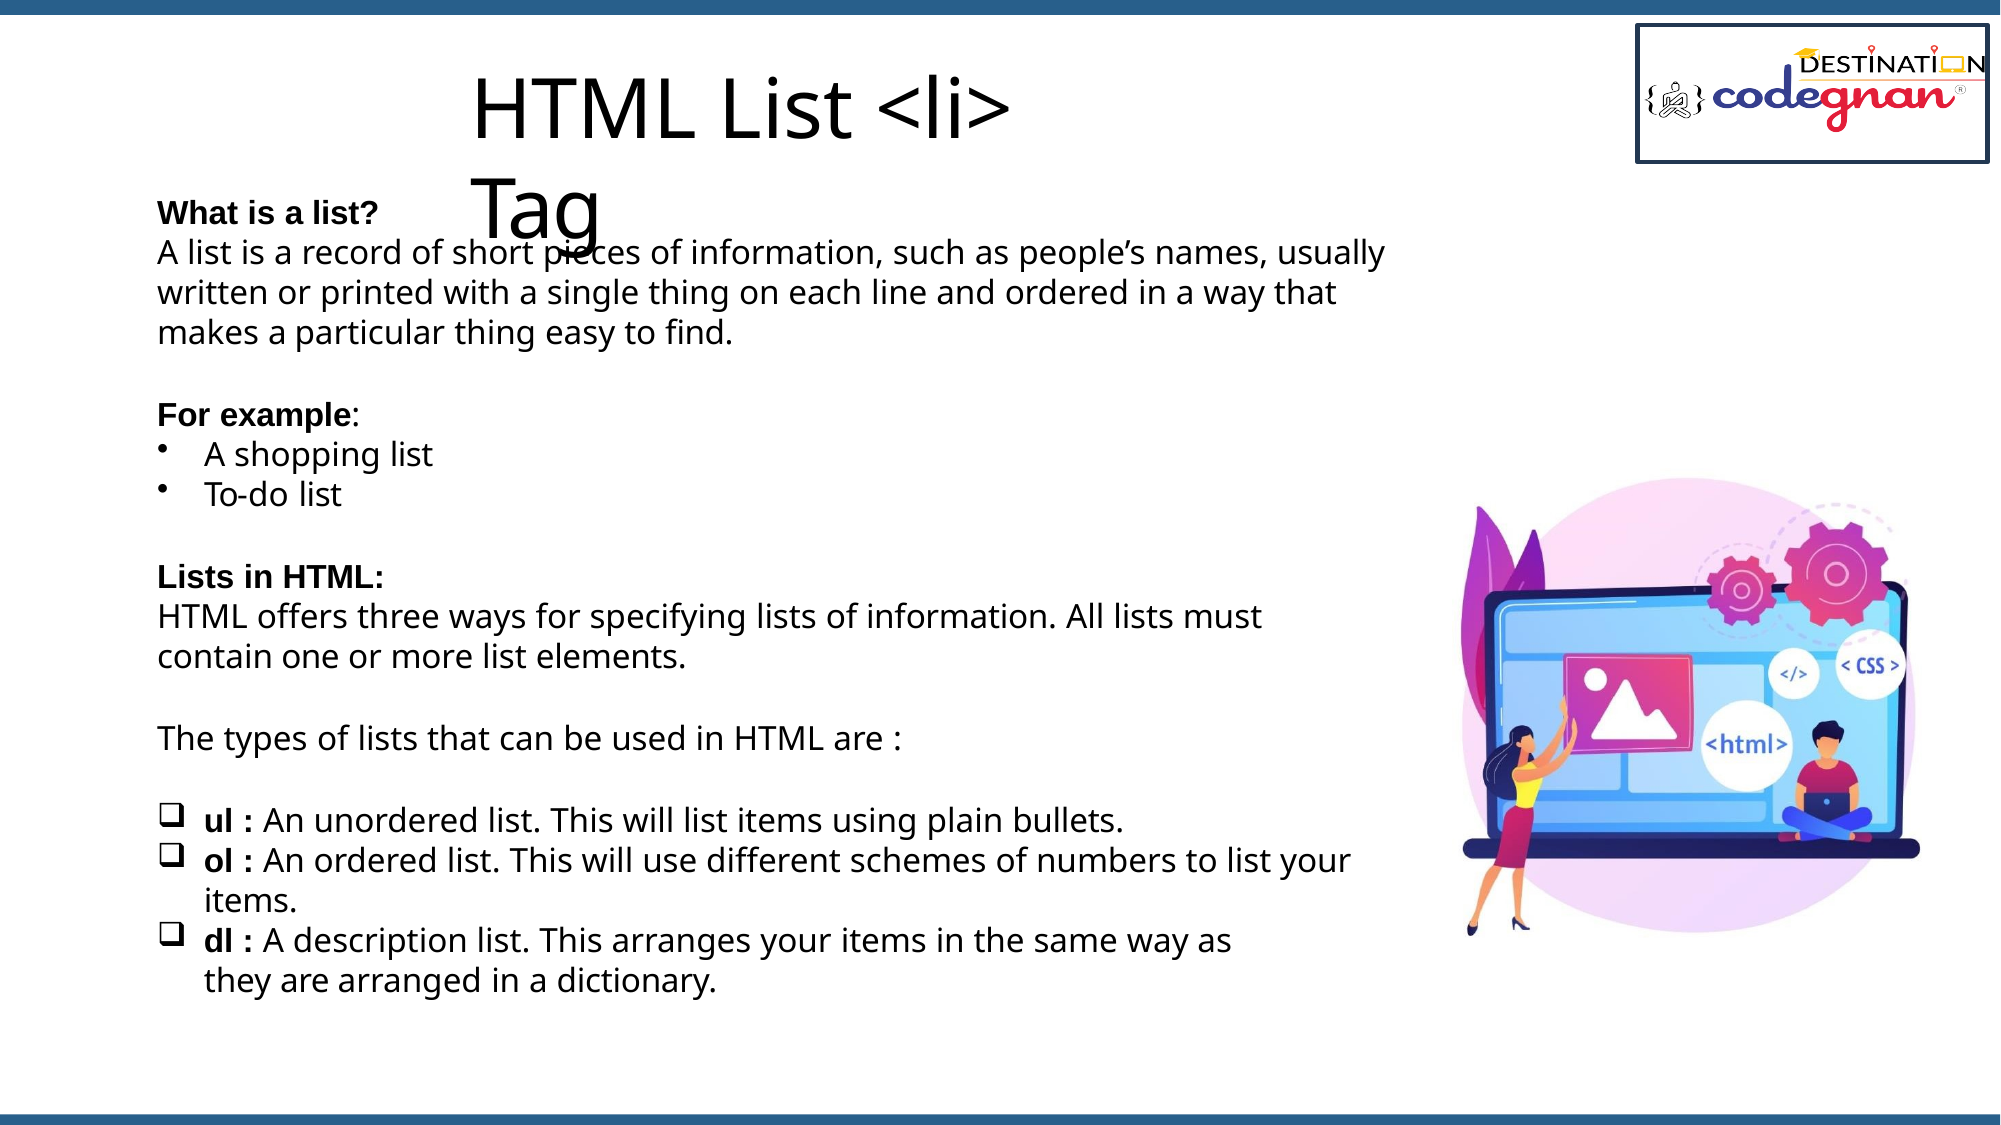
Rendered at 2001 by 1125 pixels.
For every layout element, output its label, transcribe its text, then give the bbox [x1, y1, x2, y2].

title HTML List <li> Tag [467, 52, 1162, 189]
picture [1452, 467, 1922, 938]
text_box What is a list? A list is a record of short pieces of information, such as people’s names, usually written or printed with a single thing on each line and ordered in a way that makes a particular thing easy to find. For example: A shopping list To-do list Lists in HTML: HTML offers three ways for specifying lists of information. All lists must contain one or more list elements. The types of lists that can be used in HTML are : ul : An unordered list. This will list items using plain bullets. ol : An ordered list. This will use different schemes of numbers to list your items. dl : A description list. This arranges your items in the same way as they are arranged in a dictionary. [155, 189, 1391, 999]
text_box ` [1635, 23, 1990, 164]
